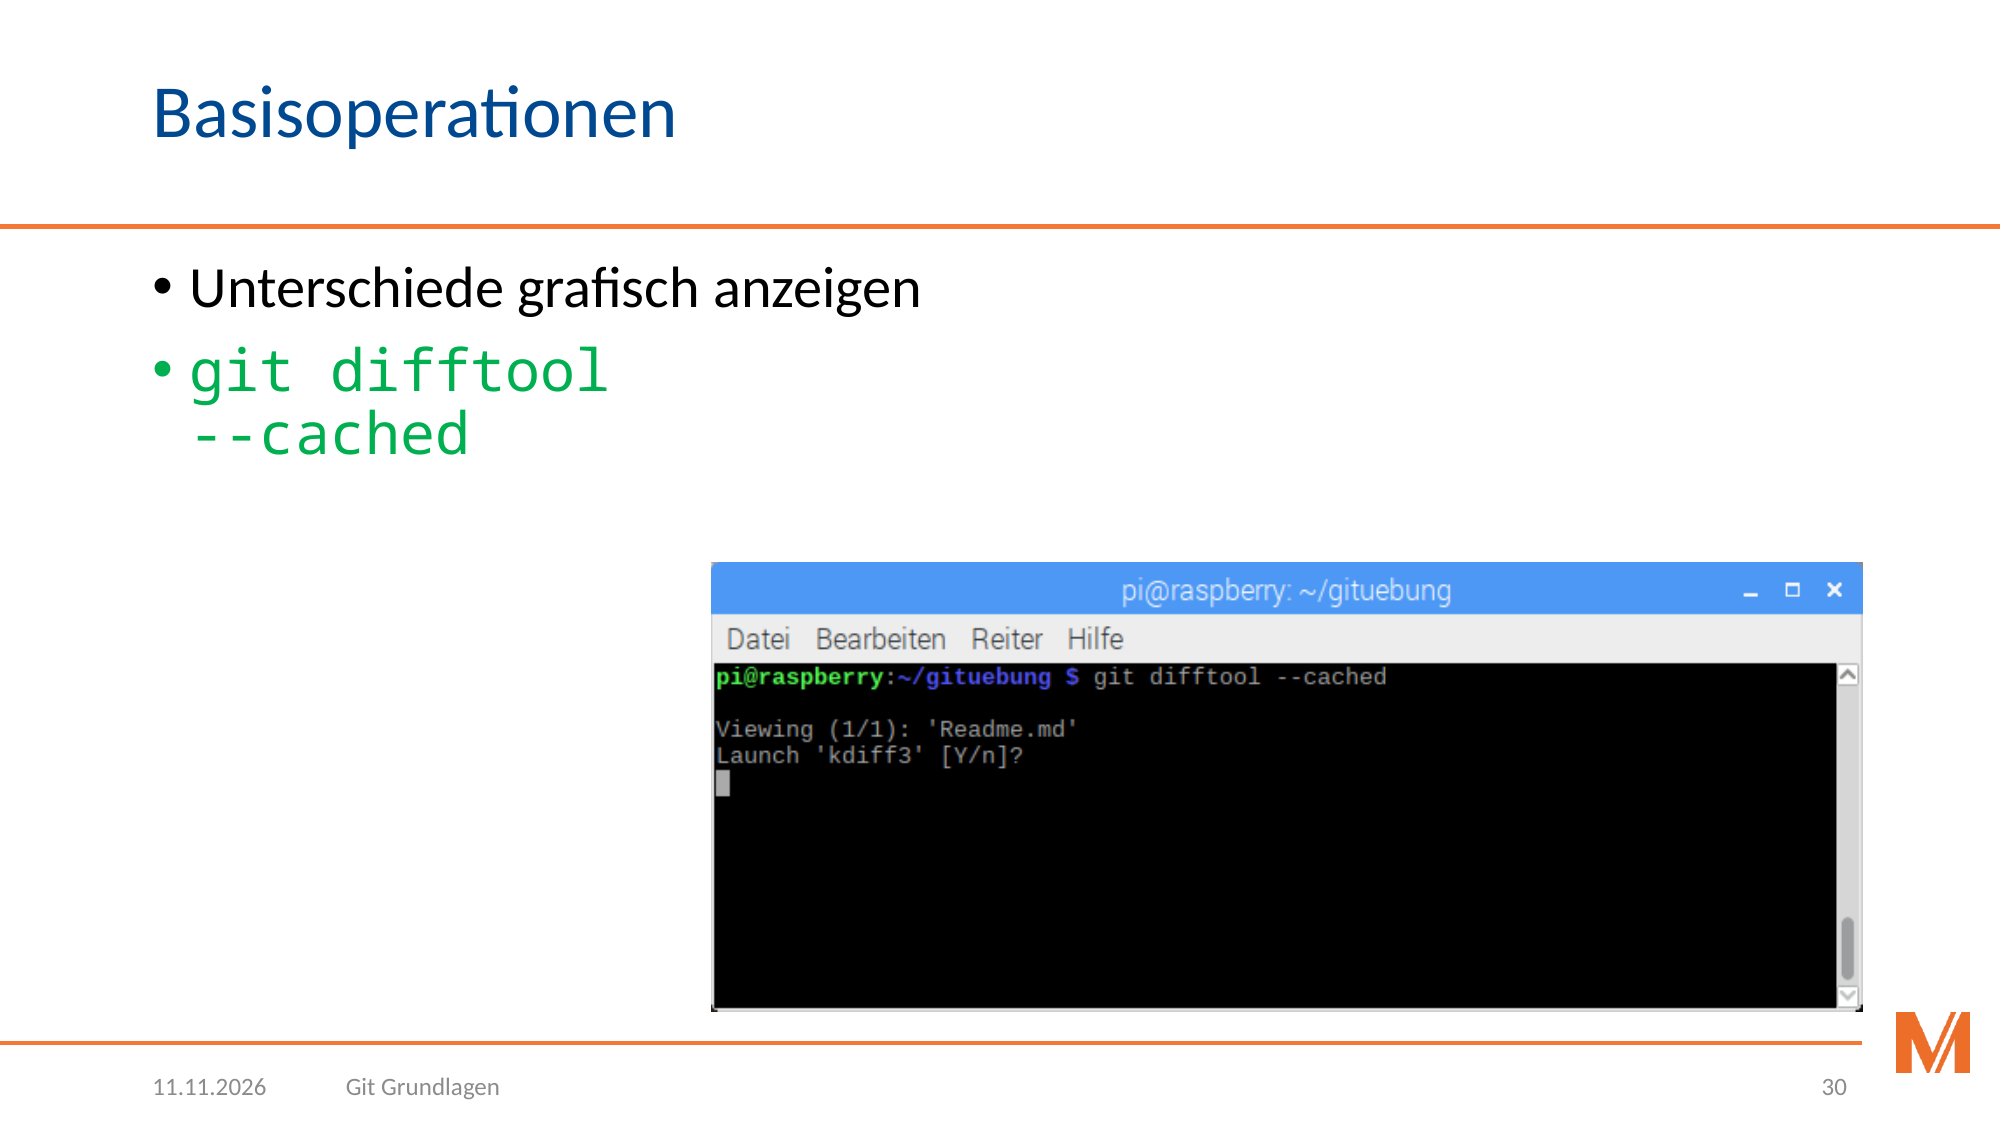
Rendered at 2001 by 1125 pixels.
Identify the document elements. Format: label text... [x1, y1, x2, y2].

footer Git Grundlagen [330, 1055, 1721, 1116]
title Basisoperationen [137, 24, 1863, 203]
picture [1896, 1012, 1970, 1073]
picture [710, 562, 1863, 1012]
list Unterschiede grafisch anzeigen git difftool --cached [137, 249, 947, 985]
slide_number 30 [1743, 1055, 1863, 1116]
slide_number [137, 1055, 313, 1116]
